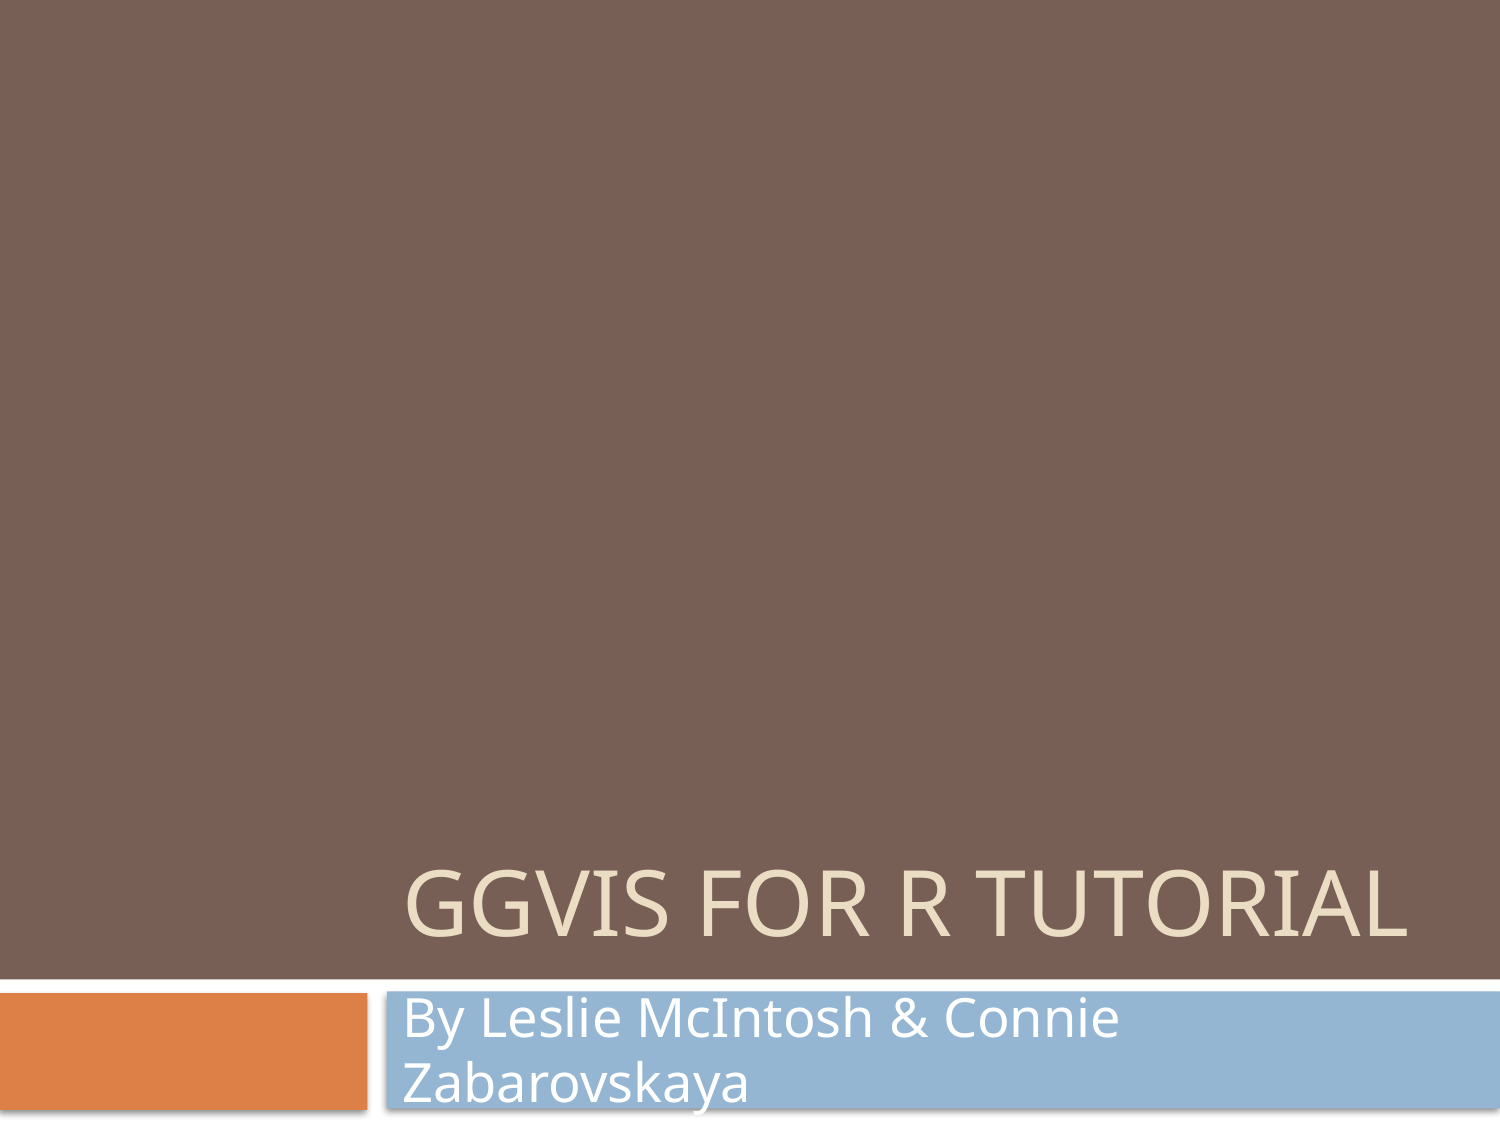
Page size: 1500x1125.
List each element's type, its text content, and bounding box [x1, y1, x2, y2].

subtitle By Leslie McIntosh & Connie Zabarovskaya [387, 992, 1488, 1105]
title GGVIS for R Tutorial [387, 662, 1450, 963]
